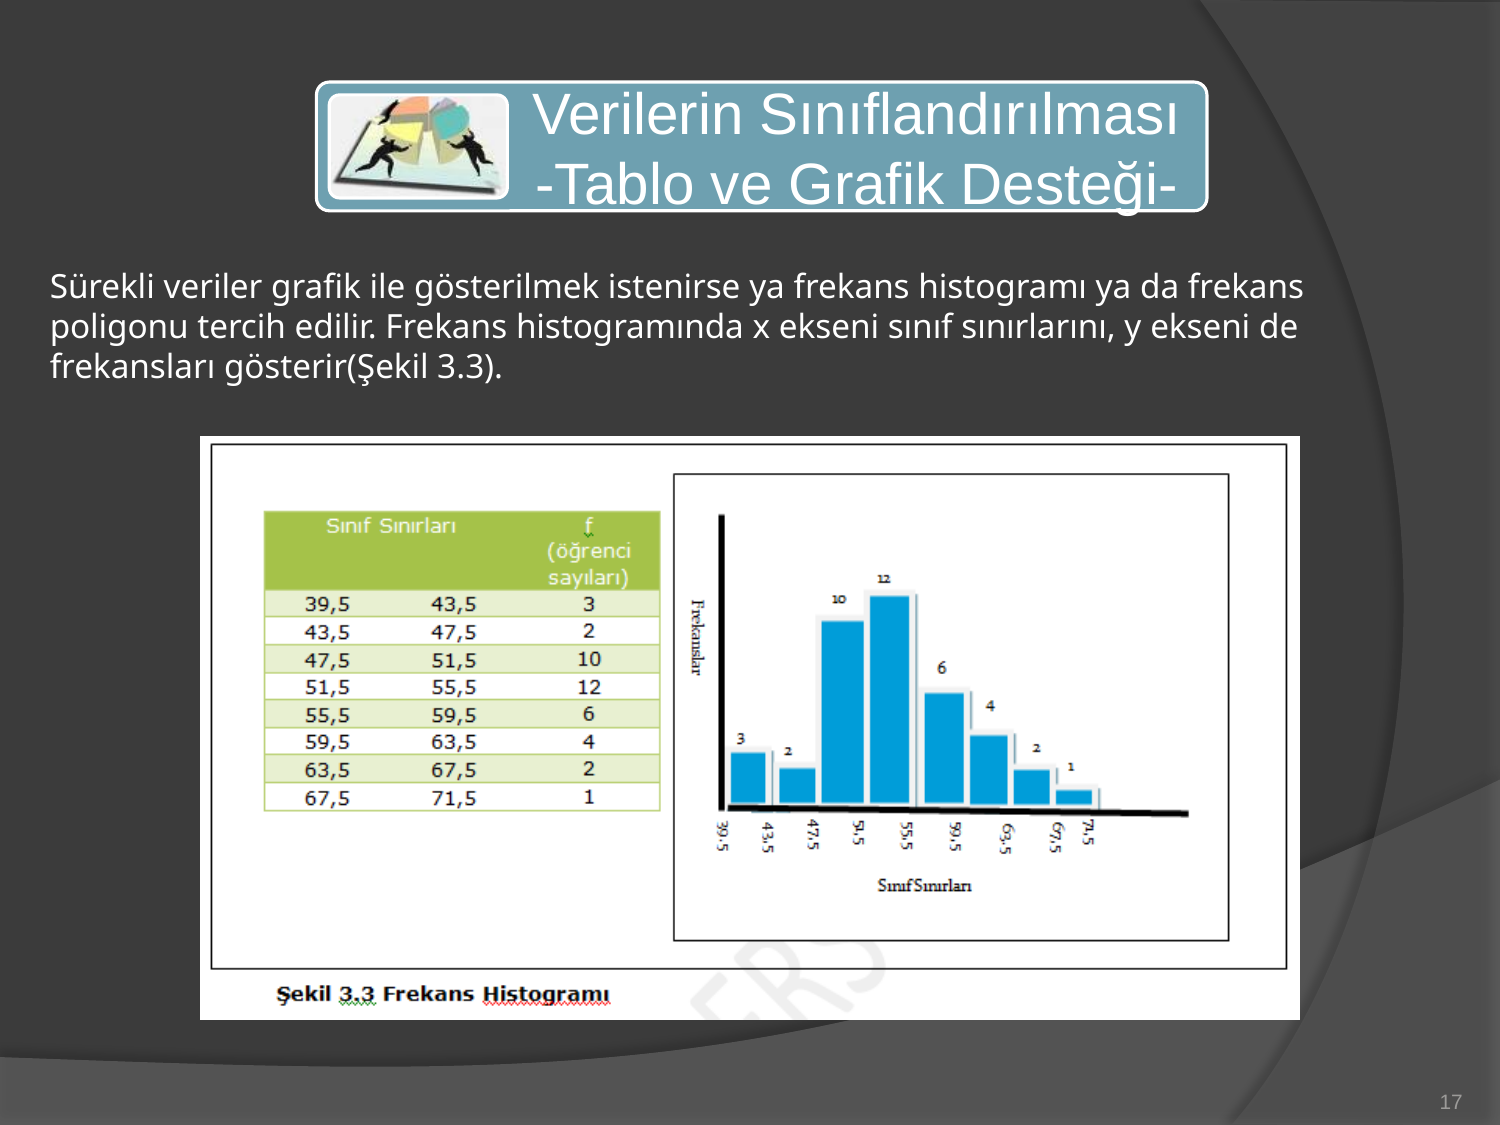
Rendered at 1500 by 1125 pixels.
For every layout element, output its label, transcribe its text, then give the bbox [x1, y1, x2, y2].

text_box Sürekli veriler grafik ile gösterilmek istenirse ya frekans histogramı ya da frekans poligonu tercih edilir. Frekans histogramında x ekseni sınıf sınırlarını, y ekseni de frekansları gösterir(Şekil 3.3). [35, 257, 1418, 393]
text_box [316, 81, 1208, 212]
picture [199, 436, 1300, 1020]
slide_number 17 [1337, 1053, 1463, 1114]
